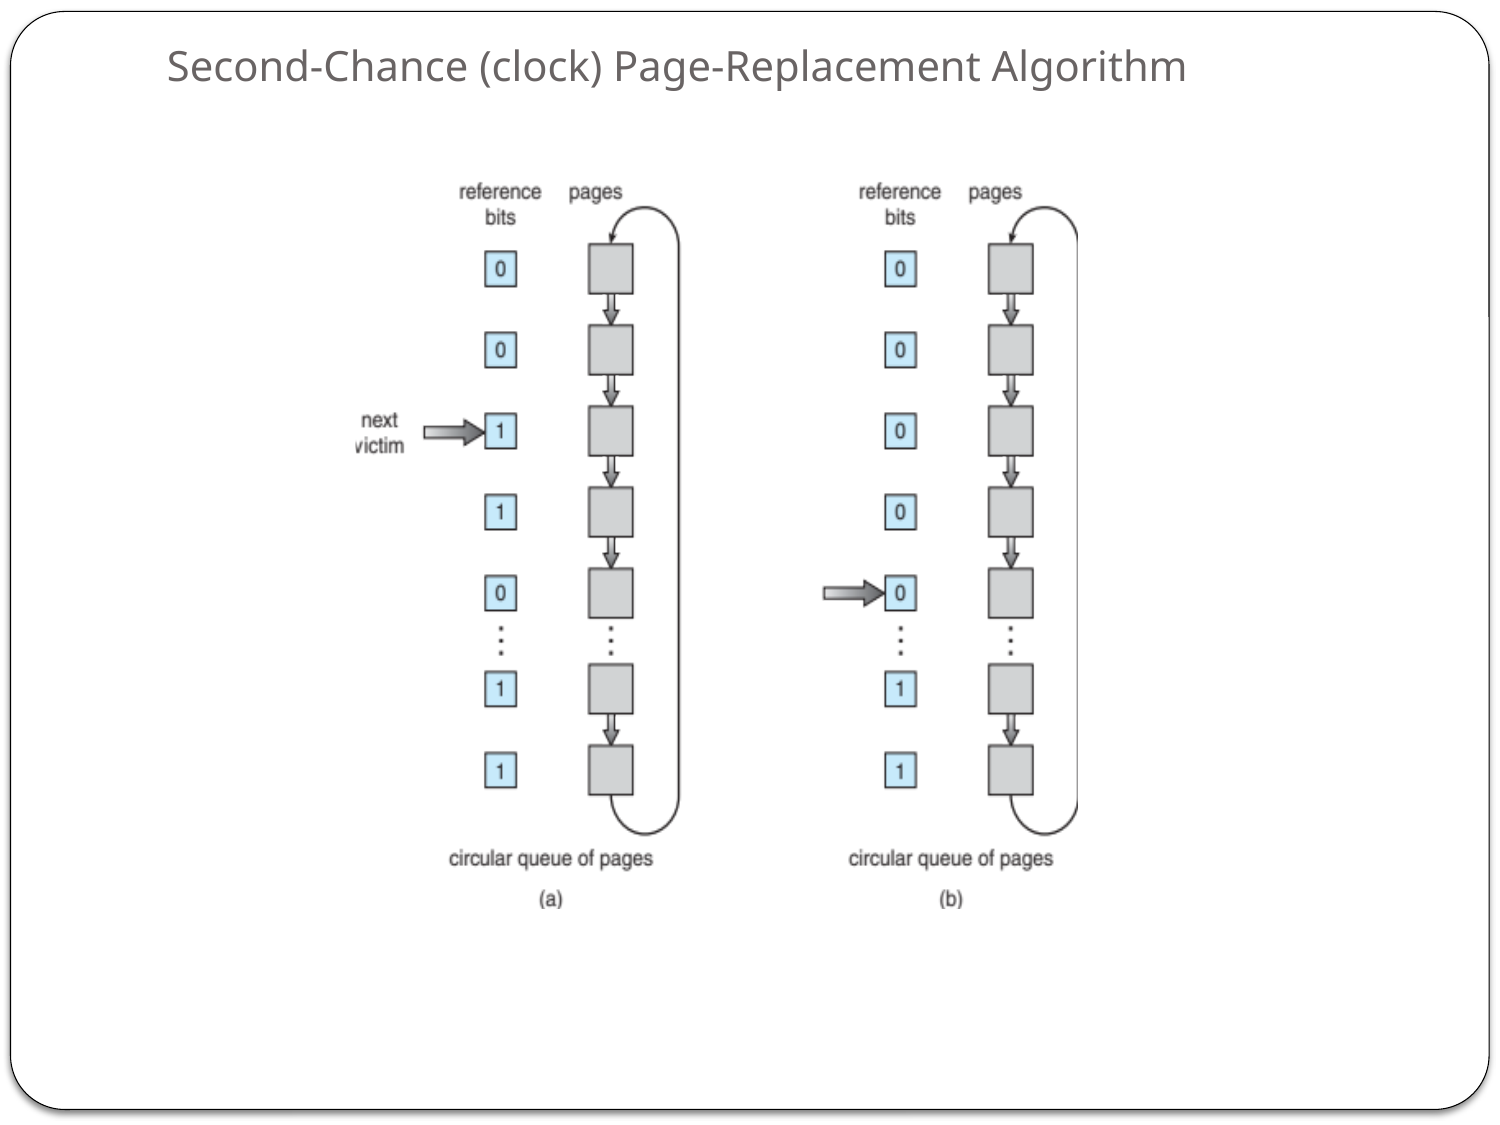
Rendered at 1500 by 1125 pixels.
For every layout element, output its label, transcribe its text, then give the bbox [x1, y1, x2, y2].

picture [355, 178, 1079, 909]
title Second-Chance (clock) Page-Replacement Algorithm [152, 29, 1467, 106]
